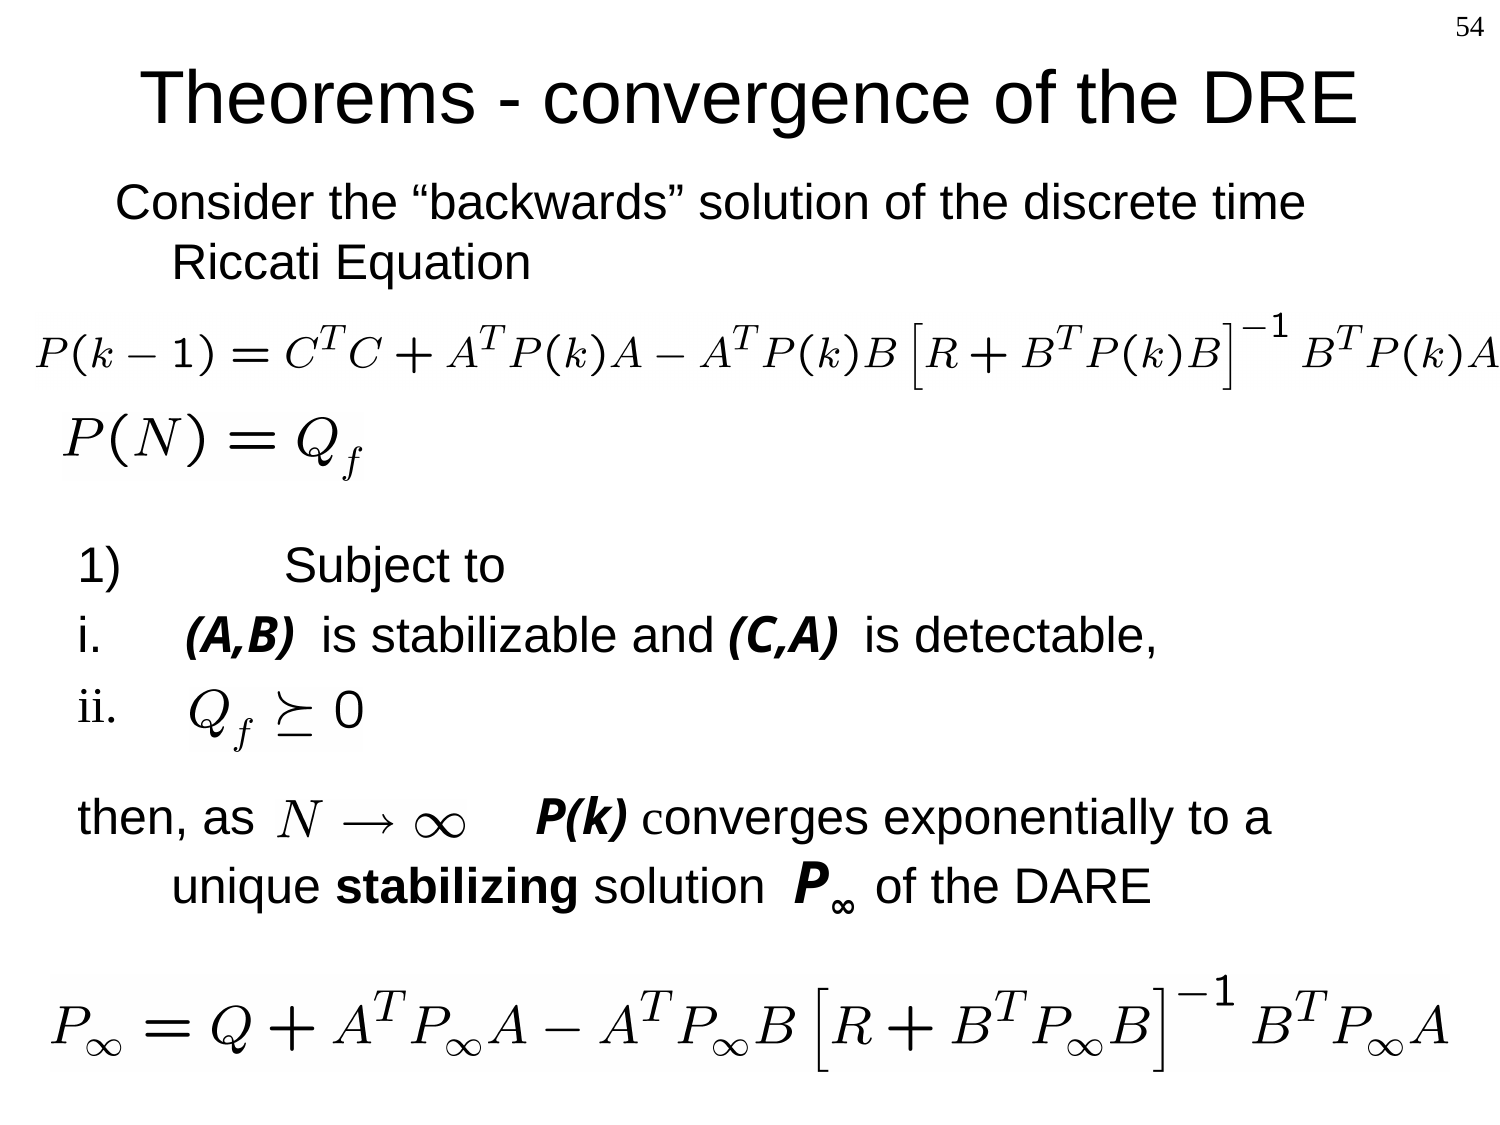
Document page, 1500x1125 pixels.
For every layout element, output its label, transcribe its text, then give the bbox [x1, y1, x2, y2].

text_box 1) Subject to (A,B) is stabilizable and (C,A) is detectable, then, as P(k) converges exponentially to a unique stabilizing solution P∞ of the DARE [62, 525, 1438, 925]
title Theorems - convergence of the DRE [112, 0, 1388, 188]
picture [274, 799, 467, 841]
picture [62, 412, 364, 482]
picture [35, 312, 1500, 391]
list Consider the “backwards” solution of the discrete time Riccati Equation [99, 162, 1376, 310]
picture [49, 974, 1451, 1072]
slide_number 54 [1187, 0, 1500, 76]
picture [189, 687, 363, 752]
